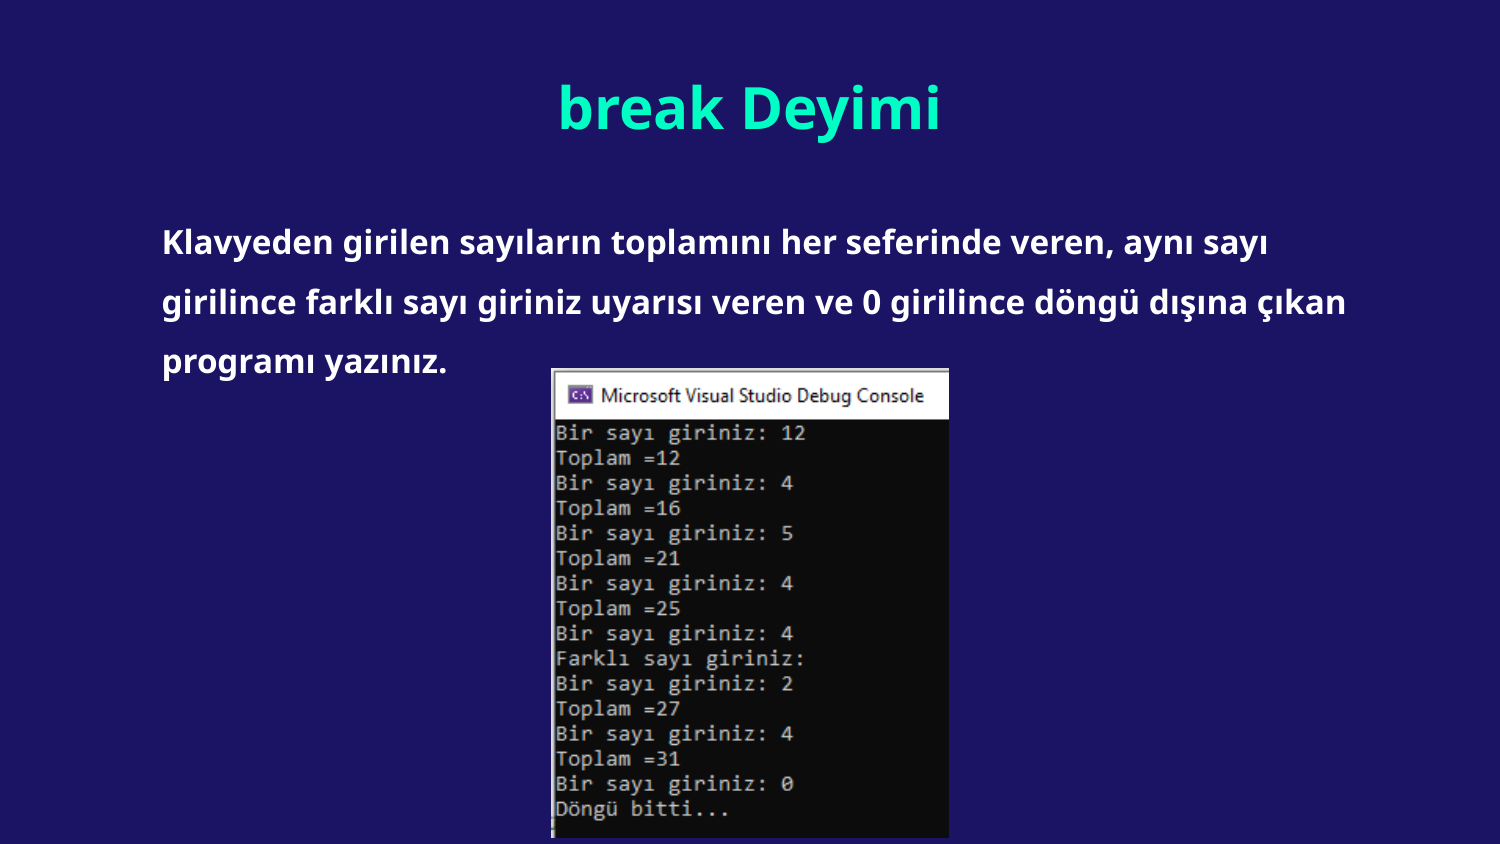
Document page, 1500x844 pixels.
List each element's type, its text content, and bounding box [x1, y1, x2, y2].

picture [551, 368, 949, 838]
text_box Klavyeden girilen sayıların toplamını her seferinde veren, aynı sayı girilince farklı sayı giriniz uyarısı veren ve 0 girilince döngü dışına çıkan programı yazınız. [123, 186, 1406, 818]
title break Deyimi [0, 56, 1500, 166]
